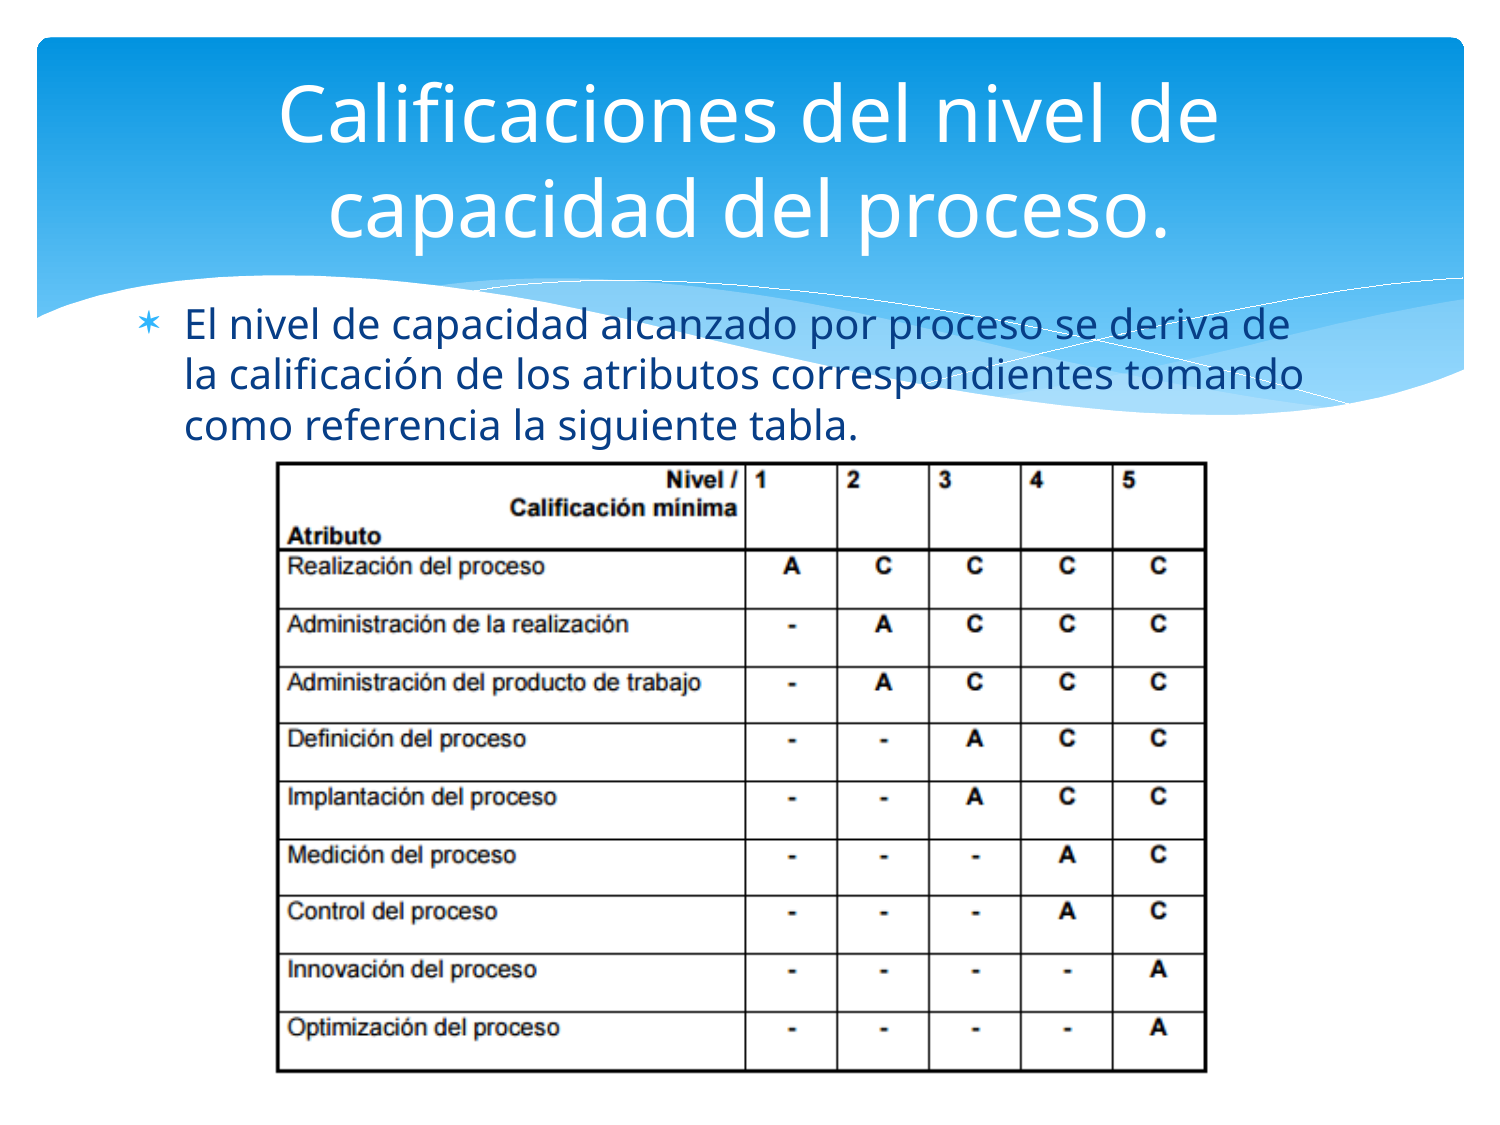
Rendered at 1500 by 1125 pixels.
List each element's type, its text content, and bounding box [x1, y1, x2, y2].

title Calificaciones del nivel de capacidad del proceso. [75, 55, 1425, 261]
picture [265, 455, 1223, 1079]
list El nivel de capacidad alcanzado por proceso se deriva de la calificación de los atributos correspondientes tomando como referencia la siguiente tabla. [123, 290, 1340, 497]
